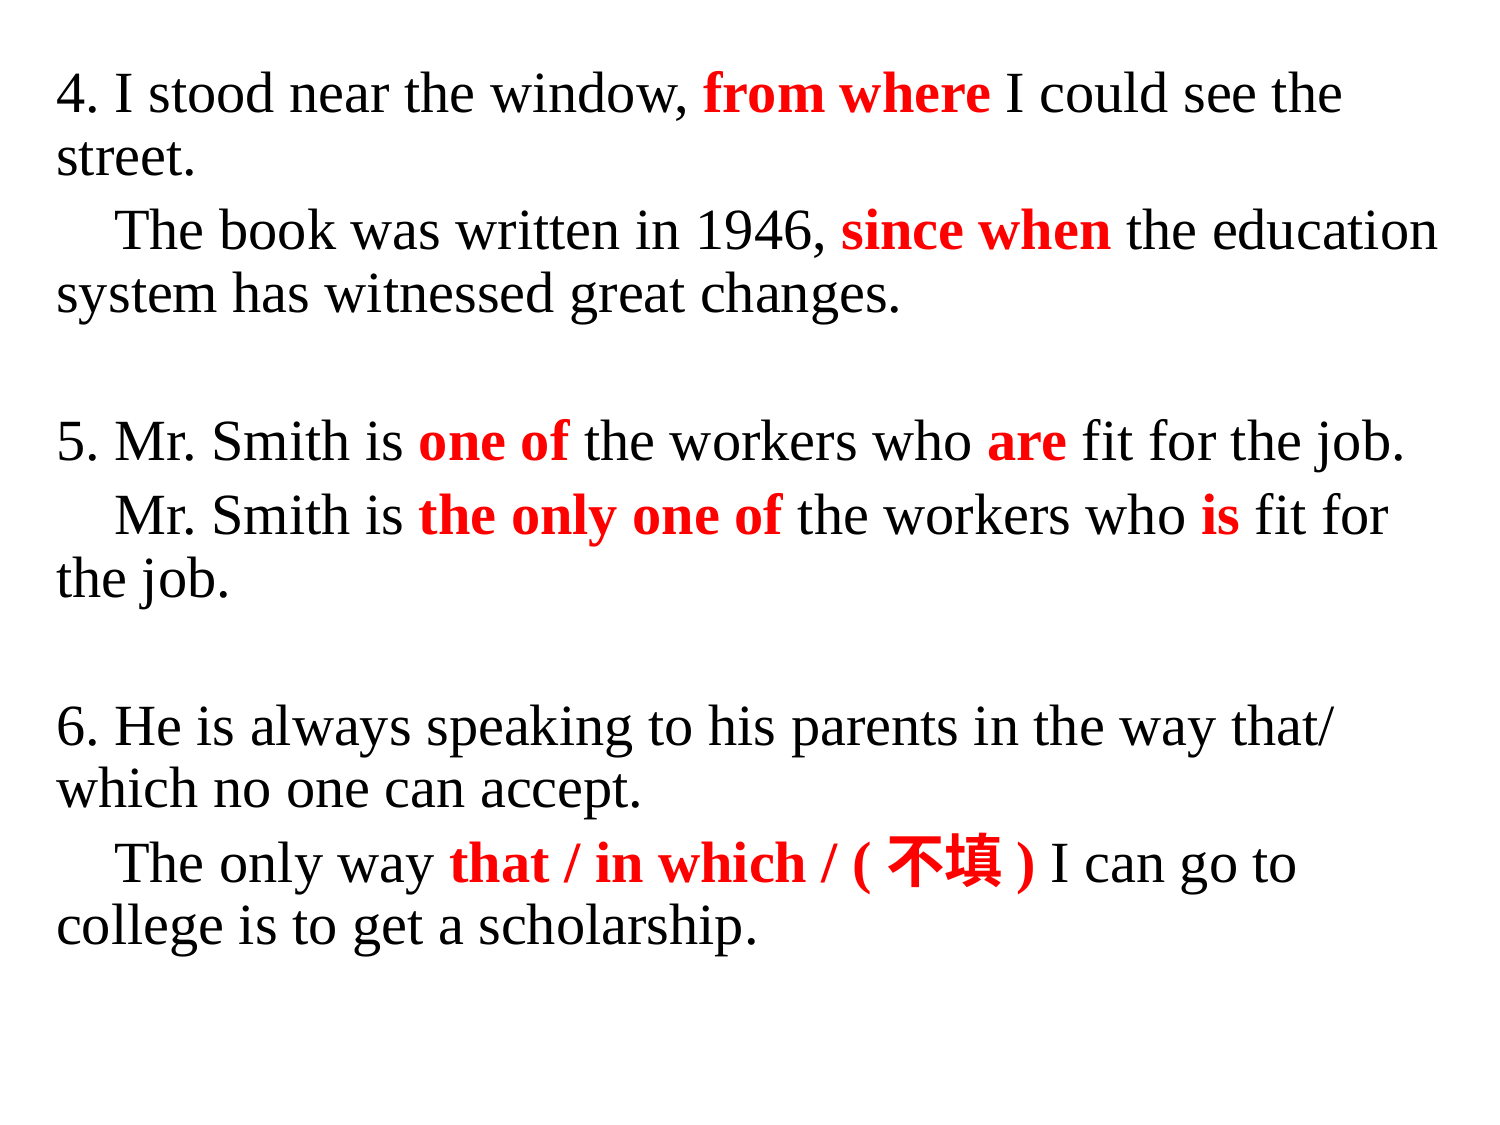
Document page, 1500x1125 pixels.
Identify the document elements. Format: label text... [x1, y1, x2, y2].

list 4. I stood near the window, from where I could see the street. The book was written in 1946, since when the education system has witnessed great changes. 5. Mr. Smith is one of the workers who are fit for the job. Mr. Smith is the only one of the workers who is fit for the job. 6. He is always speaking to his parents in the way that/ which no one can accept. The only way that / in which / (不填) I can go to college is to get a scholarship. [41, 54, 1459, 1083]
